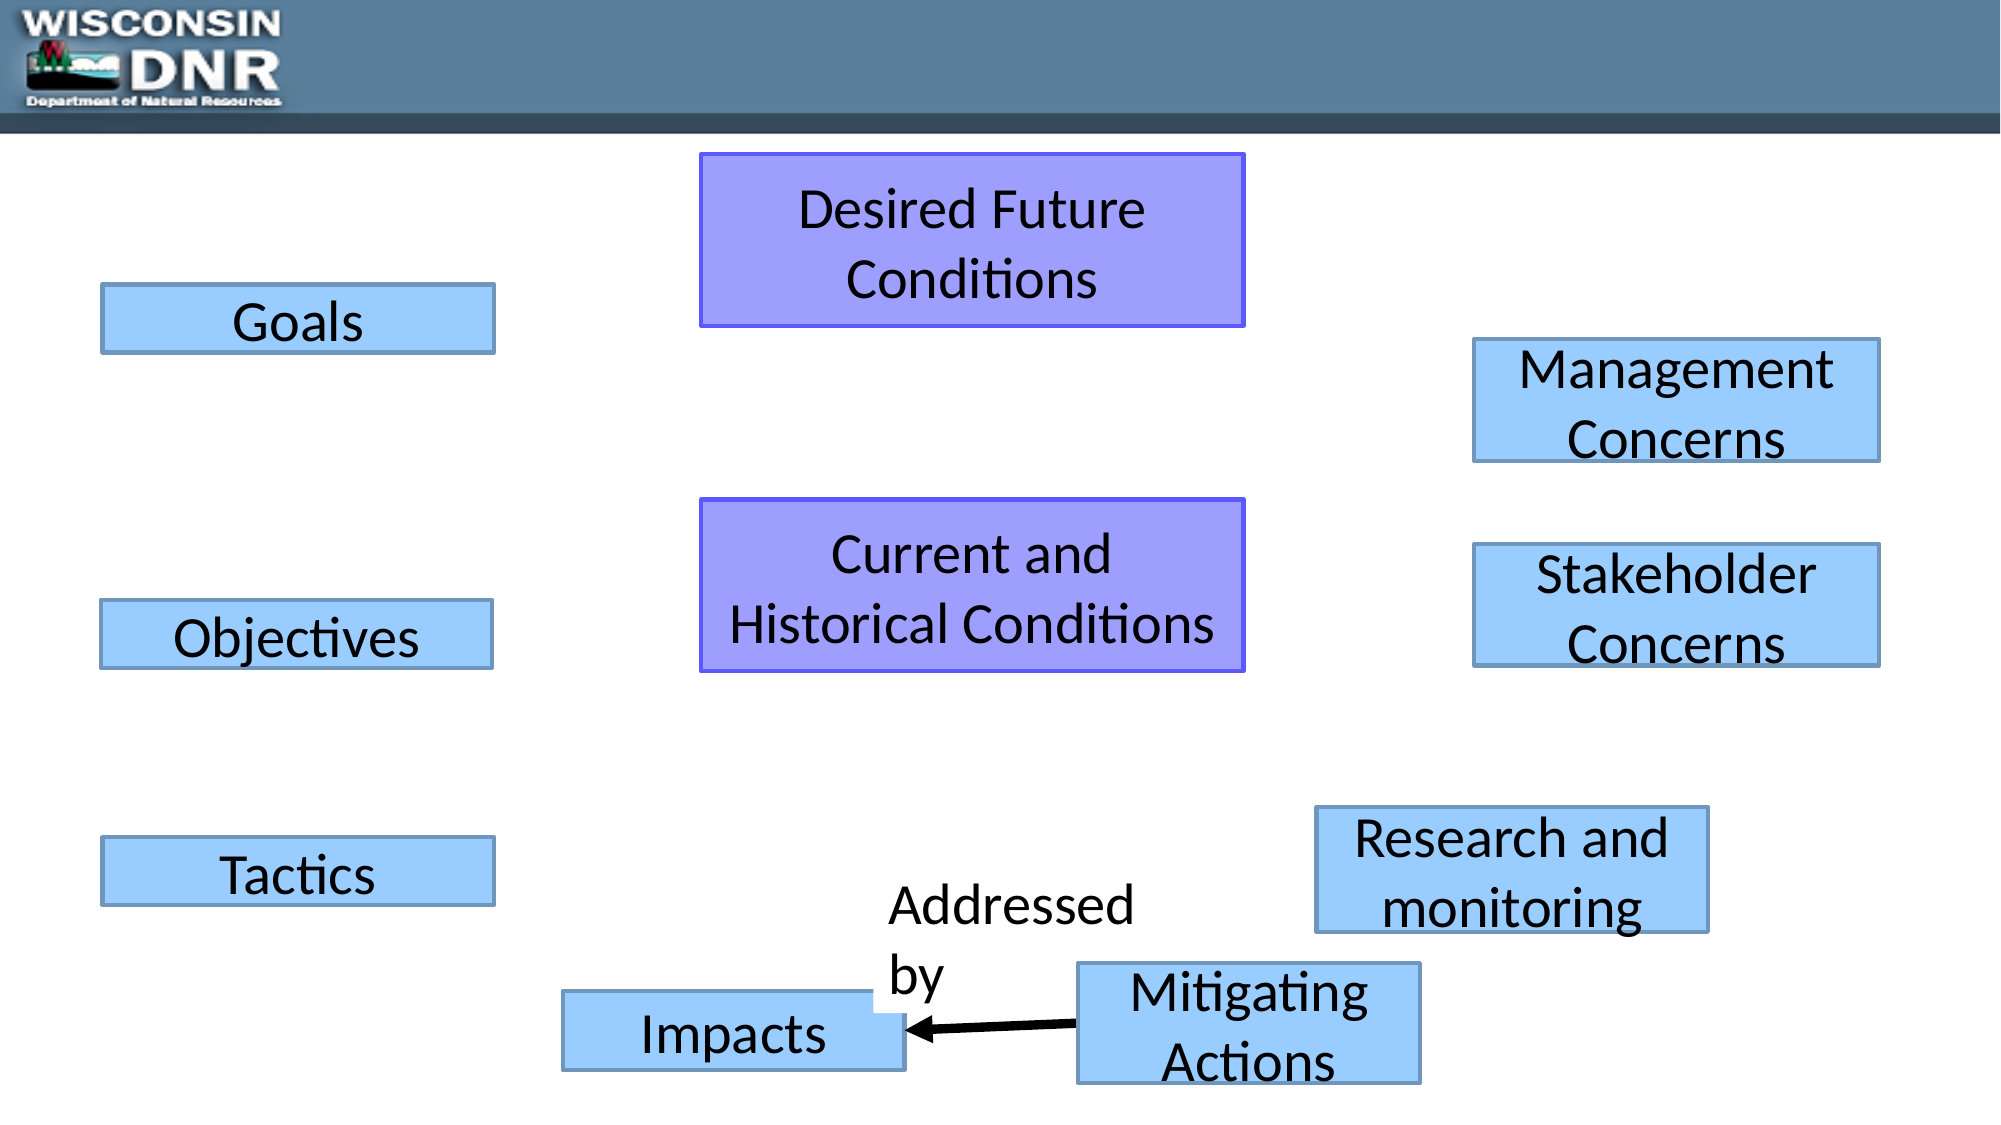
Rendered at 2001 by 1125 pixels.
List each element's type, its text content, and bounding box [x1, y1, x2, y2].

text_box Objectives [99, 598, 494, 670]
text_box Management Concerns [1472, 337, 1881, 463]
text_box Current and Historical Conditions [699, 497, 1246, 673]
text_box Goals [100, 282, 496, 355]
picture [0, 0, 2001, 1125]
text_box Mitigating Actions [1076, 961, 1422, 1085]
text_box Research and monitoring [1314, 805, 1710, 934]
text_box Addressed by [873, 858, 1193, 1014]
text_box Tactics [100, 835, 496, 907]
text_box Impacts [561, 989, 907, 1072]
text_box Stakeholder Concerns [1472, 542, 1881, 668]
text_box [904, 1022, 1079, 1031]
text_box Desired Future Conditions [699, 152, 1246, 328]
